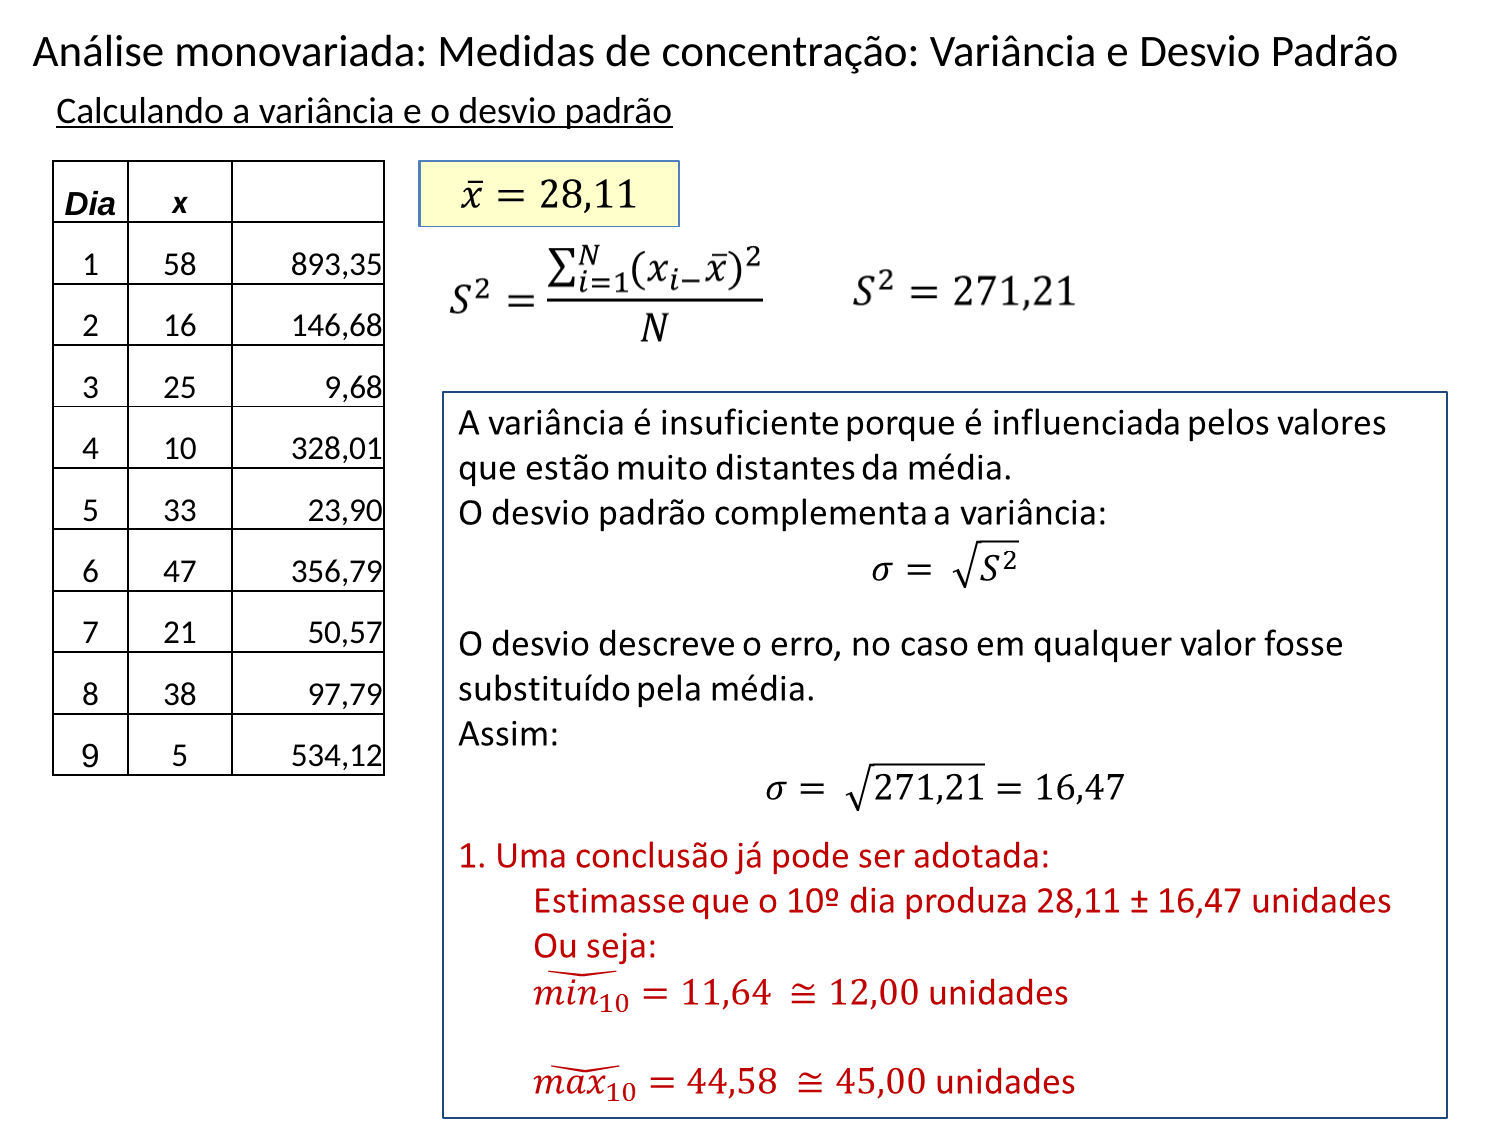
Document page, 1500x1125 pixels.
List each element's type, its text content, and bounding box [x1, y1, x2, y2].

title Análise monovariada: Medidas de concentração: Variância e Desvio Padrão [17, 19, 1483, 79]
table_cell 25 [129, 346, 231, 406]
table_header Dia [54, 162, 127, 221]
table_cell 2 [54, 285, 127, 344]
table_cell 5 [129, 715, 231, 774]
table_cell 38 [129, 653, 231, 713]
table_cell 33 [129, 469, 231, 528]
table_cell 3 [54, 346, 127, 406]
table_cell 5 [54, 469, 127, 528]
table_cell 146,68 [233, 285, 383, 344]
table_cell 356,79 [233, 530, 383, 590]
table_cell 534,12 [233, 715, 383, 774]
text_box [442, 391, 1447, 1118]
table_cell 4 [54, 407, 127, 467]
text_box [419, 160, 679, 227]
table_cell 893,35 [233, 223, 383, 283]
table_cell 328,01 [233, 407, 383, 467]
table_cell 7 [54, 592, 127, 651]
table_cell 6 [54, 530, 127, 590]
table_cell 1 [54, 223, 127, 283]
table_cell 23,90 [233, 469, 383, 528]
table_cell 97,79 [233, 653, 383, 713]
text_box [832, 257, 1098, 324]
table_cell 9,68 [233, 346, 383, 406]
list [75, 139, 1425, 1024]
table_cell 58 [129, 223, 231, 283]
table_cell 9 [54, 715, 127, 774]
table_cell 50,57 [233, 592, 383, 651]
table_cell 16 [129, 285, 231, 344]
table_header [233, 162, 383, 221]
table_cell 8 [54, 653, 127, 713]
table_cell 21 [129, 592, 231, 651]
table_cell 47 [129, 530, 231, 590]
table_cell 10 [129, 407, 231, 467]
table_header x [129, 162, 231, 221]
text_box [428, 231, 785, 350]
text_box Calculando a variância e o desvio padrão [41, 78, 1447, 139]
